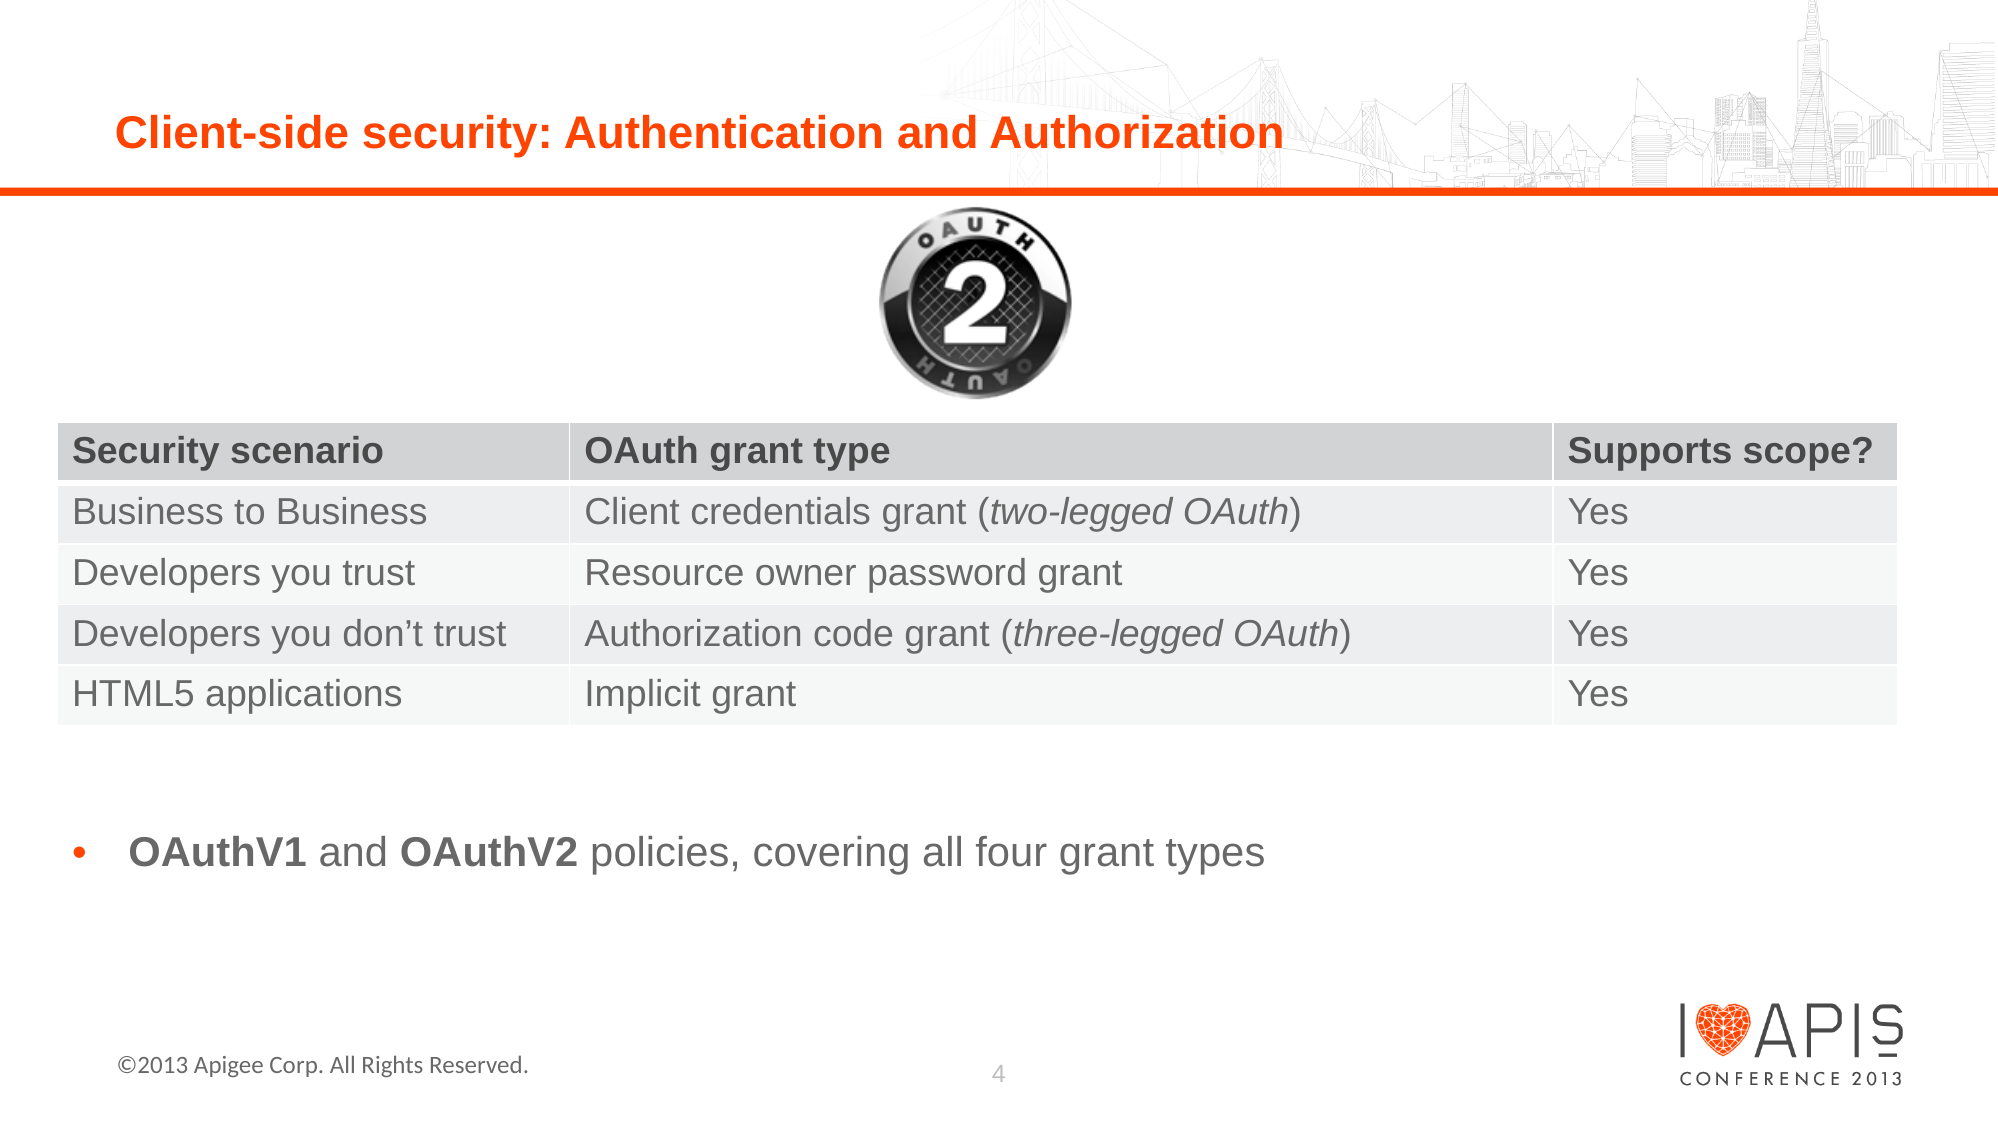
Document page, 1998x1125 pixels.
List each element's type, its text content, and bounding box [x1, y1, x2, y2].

picture [0, 0, 1998, 1125]
table_cell Implicit grant [570, 666, 1552, 725]
title Client-side security: Authentication and Authorization [99, 74, 1898, 186]
list OAuthV1 and OAuthV2 policies, covering all four grant types [57, 802, 1898, 975]
table_cell Authorization code grant (three-legged OAuth) [570, 605, 1552, 664]
table_cell Business to Business [58, 486, 569, 543]
table_cell Yes [1554, 545, 1897, 604]
table_cell HTML5 applications [58, 666, 569, 725]
table_cell Client credentials grant (two-legged OAuth) [570, 486, 1552, 543]
table_cell Developers you don’t trust [58, 605, 569, 664]
table_cell Yes [1554, 605, 1897, 664]
table_header Supports scope? [1554, 423, 1897, 480]
table_header Security scenario [58, 423, 569, 480]
table_cell Developers you trust [58, 545, 569, 604]
slide_number 4 [765, 1042, 1233, 1102]
table_header OAuth grant type [570, 423, 1552, 480]
table_cell Yes [1554, 486, 1897, 543]
table_cell Resource owner password grant [570, 545, 1552, 604]
table_cell Yes [1554, 666, 1897, 725]
